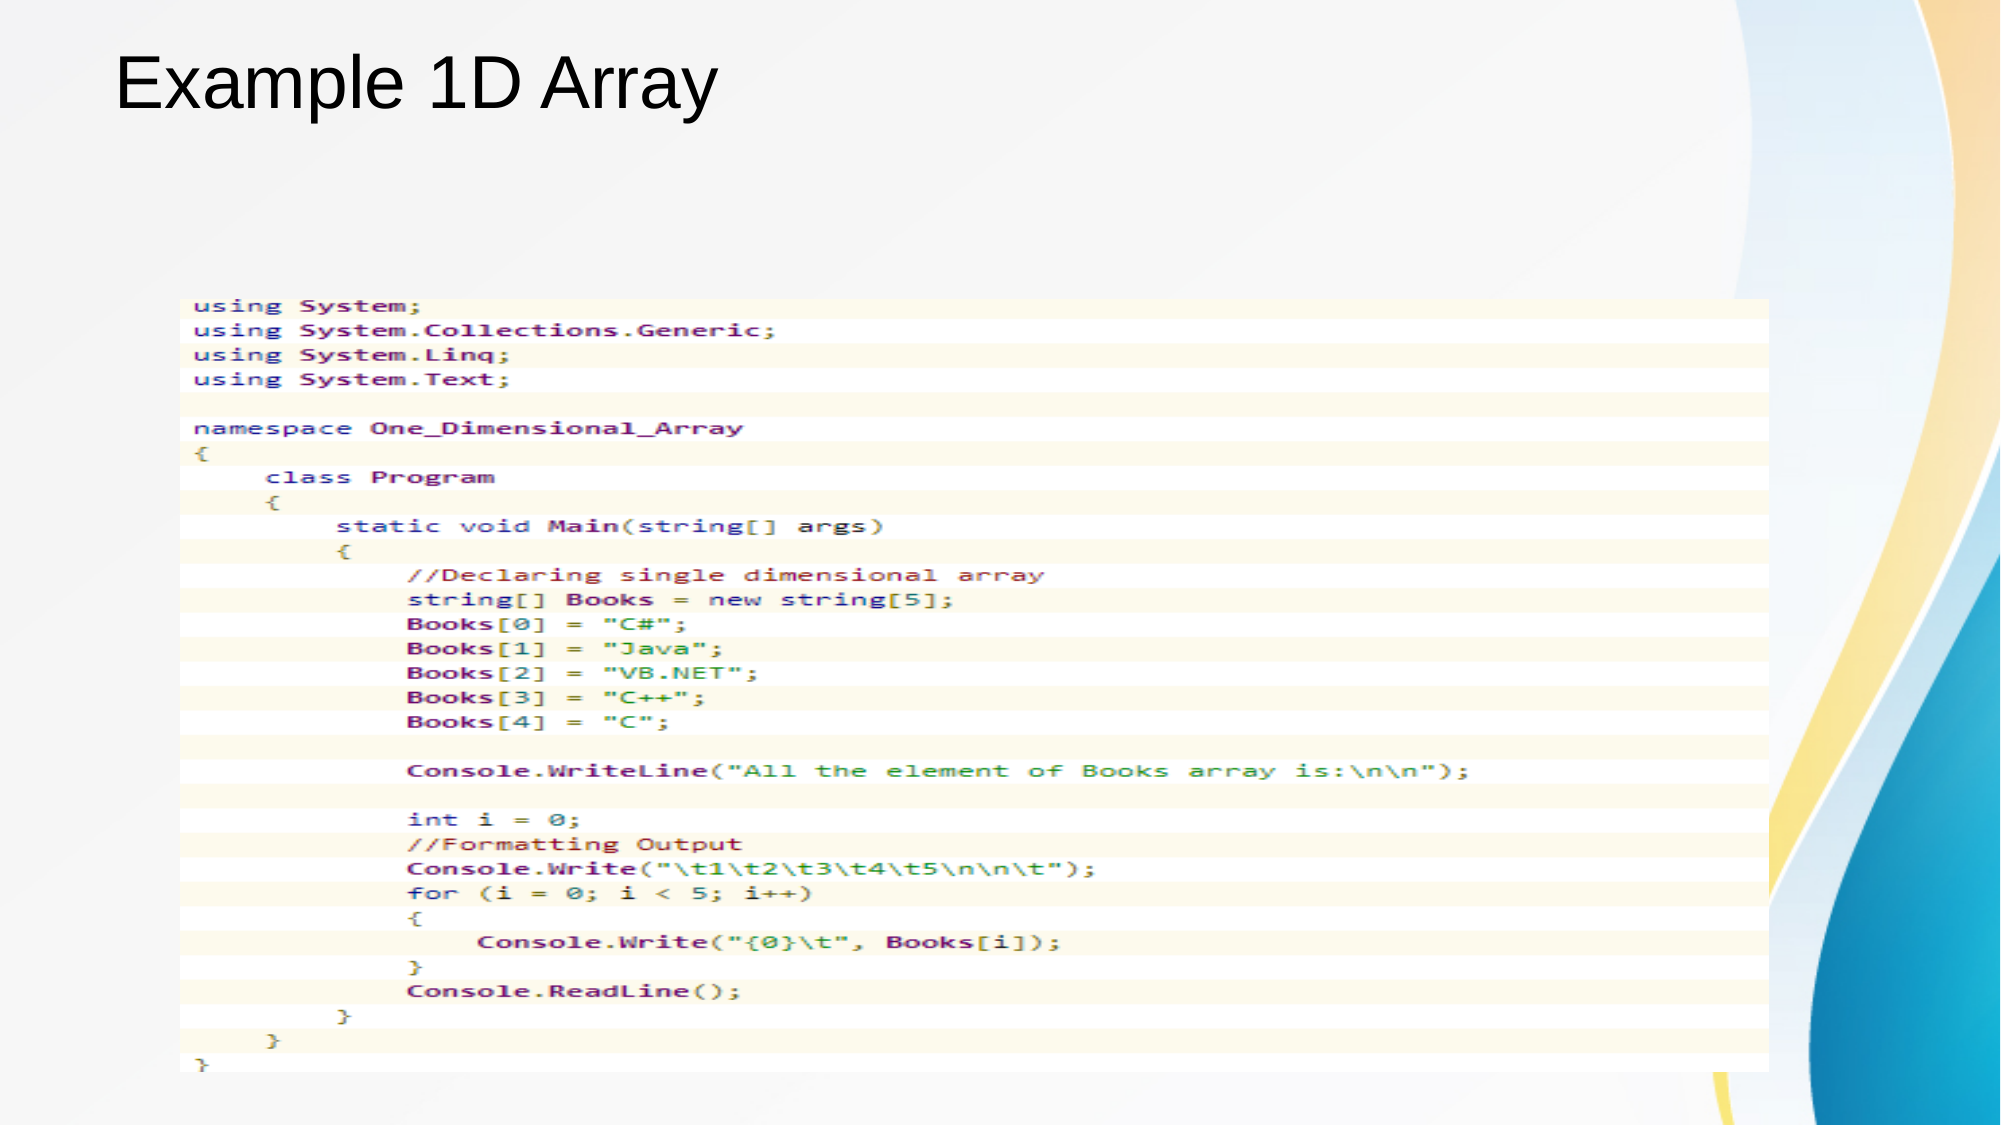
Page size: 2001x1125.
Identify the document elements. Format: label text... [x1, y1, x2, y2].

title Example 1D Array [99, 30, 1901, 127]
picture [0, 0, 2001, 1125]
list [180, 299, 1769, 1072]
